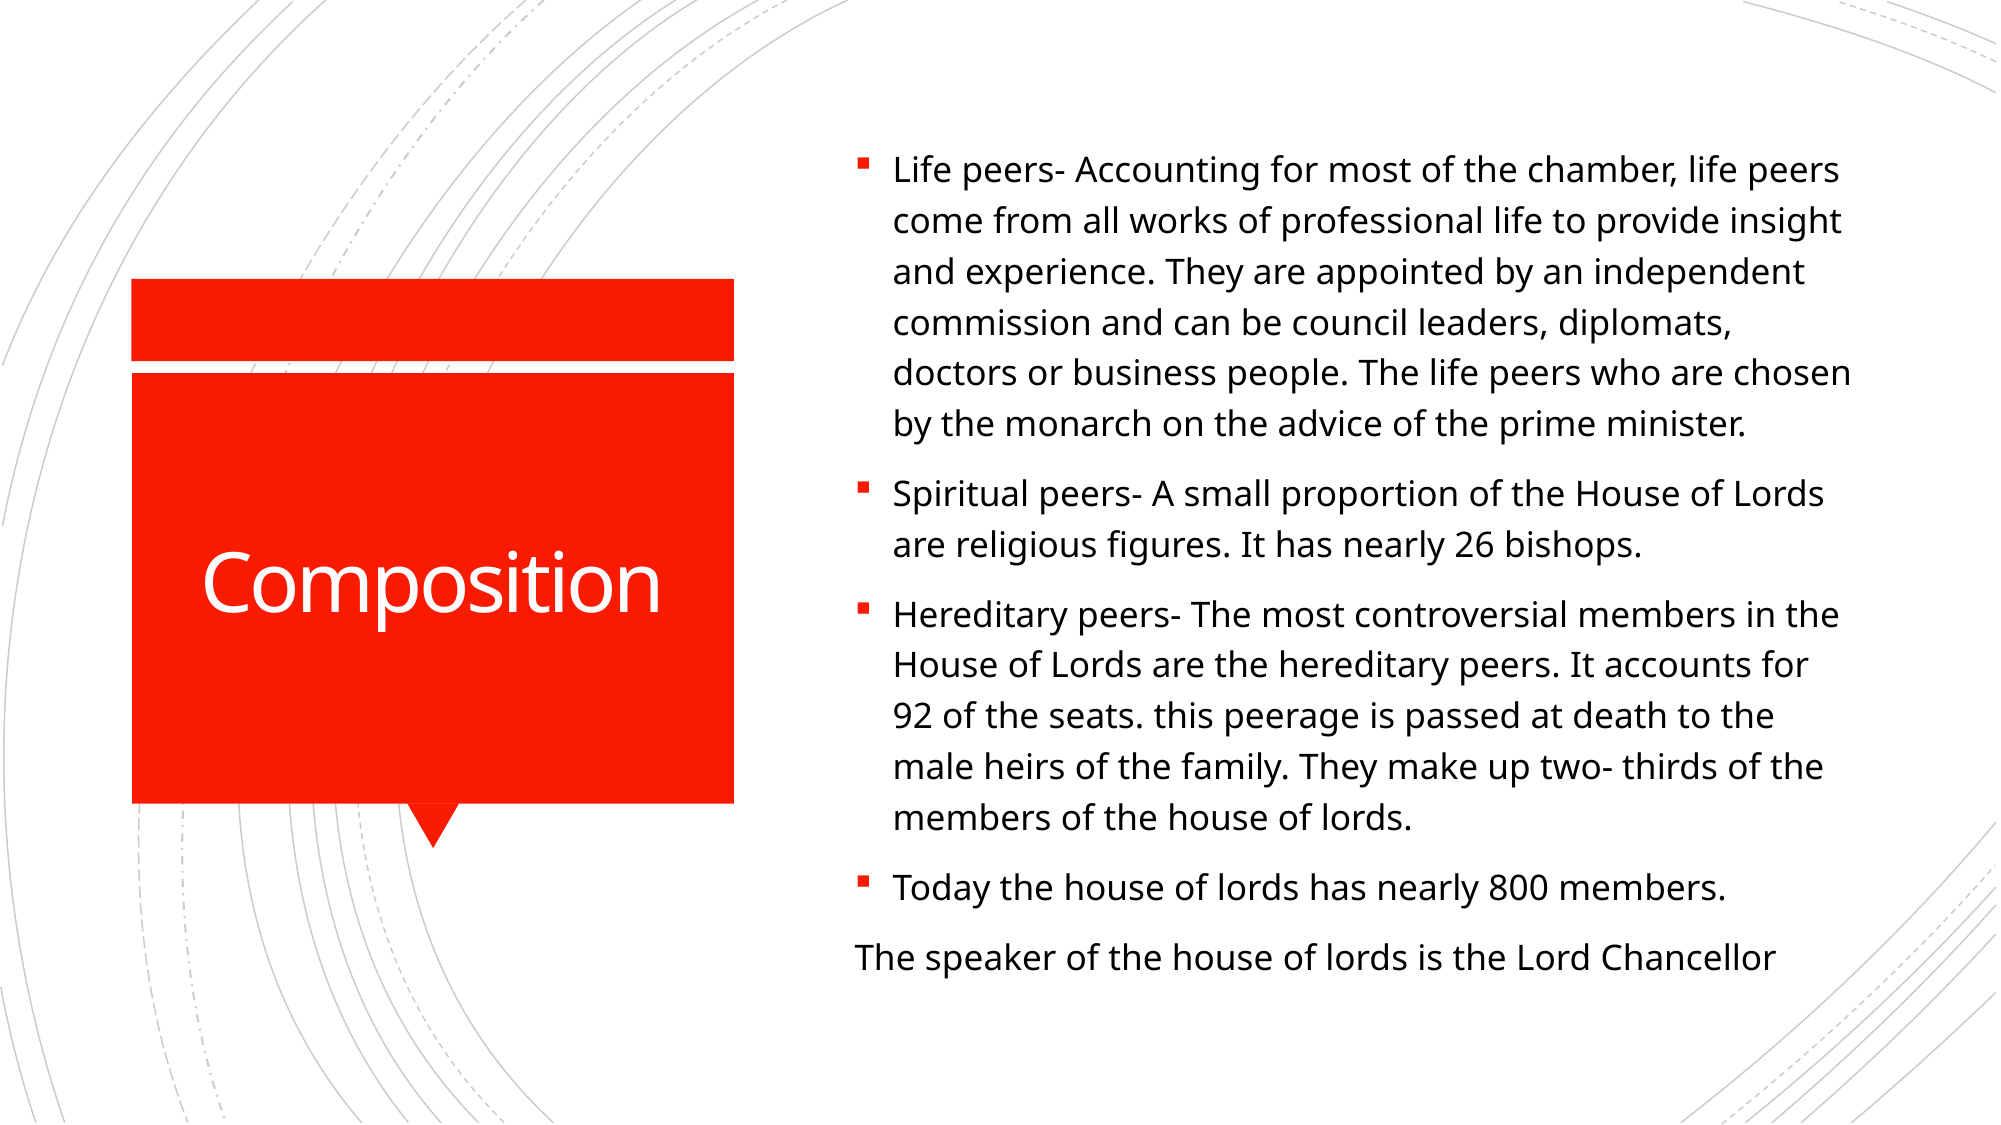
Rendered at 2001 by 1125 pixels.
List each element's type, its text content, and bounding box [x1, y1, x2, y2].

title Composition [145, 385, 720, 789]
list Life peers- Accounting for most of the chamber, life peers come from all works of professional life to provide insight and experience. They are appointed by an independent commission and can be council leaders, diplomats, doctors or business people. The life peers who are chosen by the monarch on the advice of the prime minister. Spiritual peers- A small proportion of the House of Lords are religious figures. It has nearly 26 bishops. Hereditary peers- The most controversial members in the House of Lords are the hereditary peers. It accounts for 92 of the seats. this peerage is passed at death to the male heirs of the family. They make up two- thirds of the members of the house of lords. Today the house of lords has nearly 800 members. The speaker of the house of lords is the Lord Chancellor [839, 131, 1871, 993]
